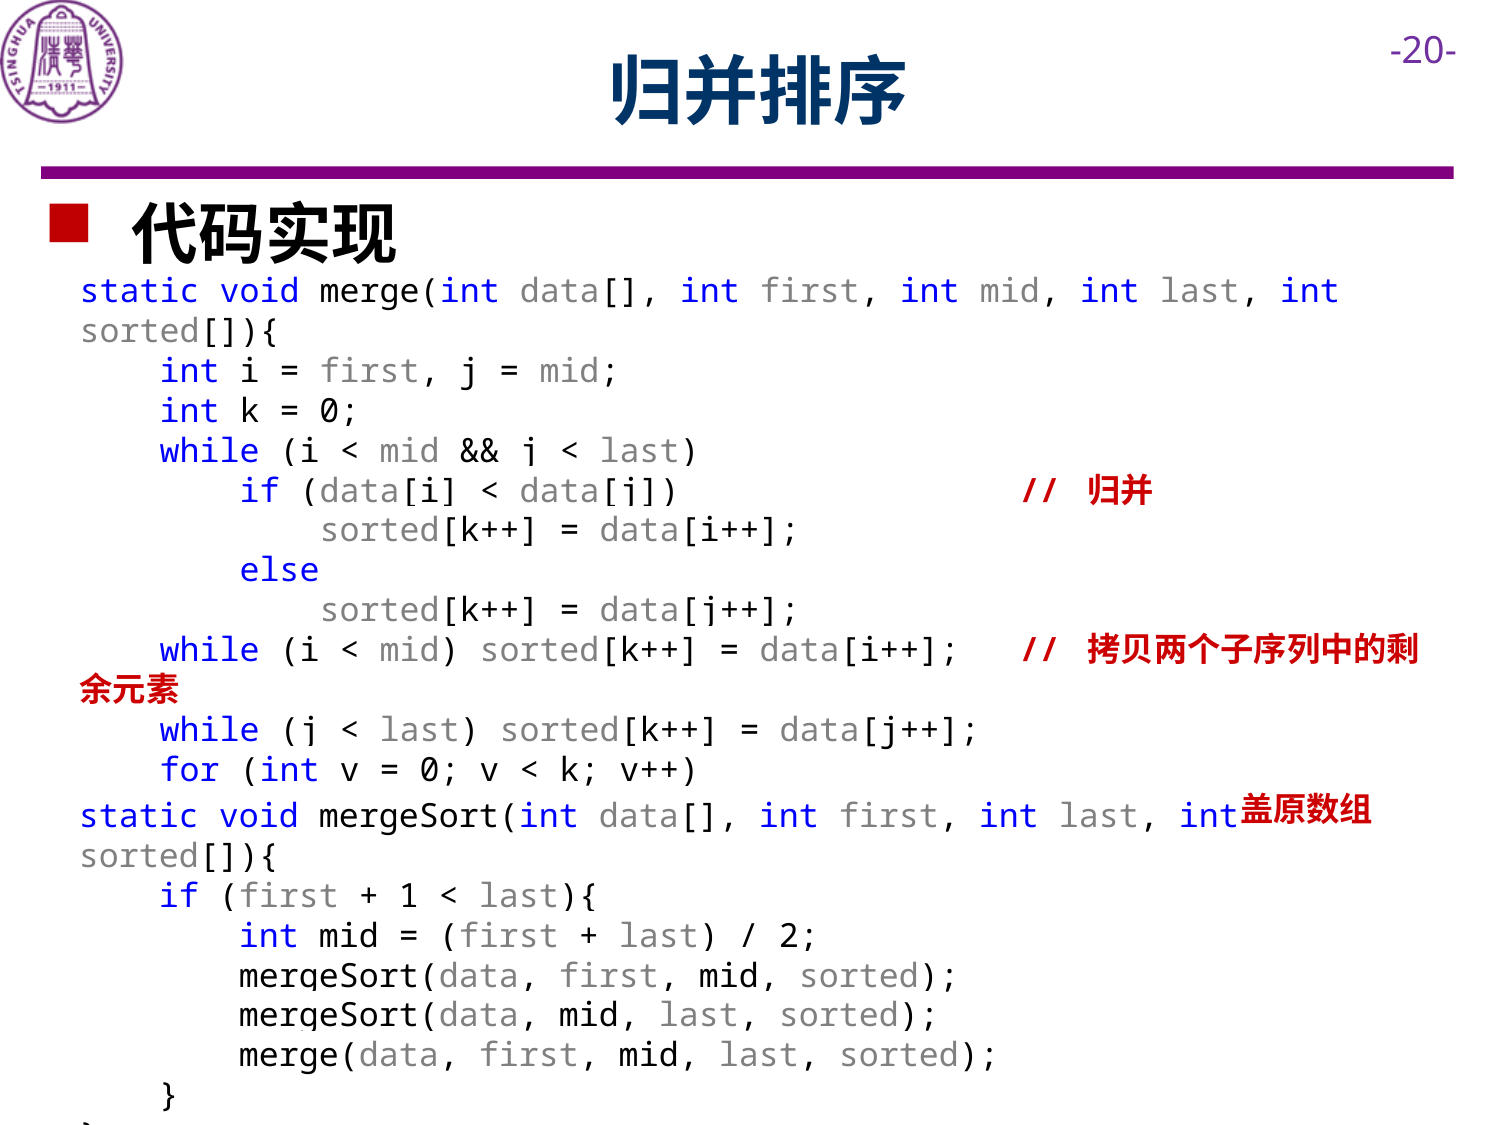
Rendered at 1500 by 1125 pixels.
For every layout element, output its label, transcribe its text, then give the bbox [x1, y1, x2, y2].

text_box 代码实现 [29, 184, 1447, 280]
picture [0, 0, 124, 124]
text_box static void mergeSort(int data[], int first, int last, int sorted[]){ if (first + 1 < last){ int mid = (first + last) / 2; mergeSort(data, first, mid, sorted); mergeSort(data, mid, last, sorted); merge(data, first, mid, last, sorted); } } [64, 786, 1447, 1125]
text_box static void merge(int data[], int first, int mid, int last, int sorted[]){ int i = first, j = mid; int k = 0; while (i < mid && j < last) if (data[i] < data[j]) // 归并 sorted[k++] = data[i++]; else sorted[k++] = data[j++]; while (i < mid) sorted[k++] = data[i++]; // 拷贝两个子序列中的剩余元素 while (j < last) sorted[k++] = data[j++]; for (int v = 0; v < k; v++) data[first + v] = sorted[v]; // 将排序后结果覆盖原数组 } [64, 261, 1447, 786]
title 归并排序 [135, 13, 1383, 165]
